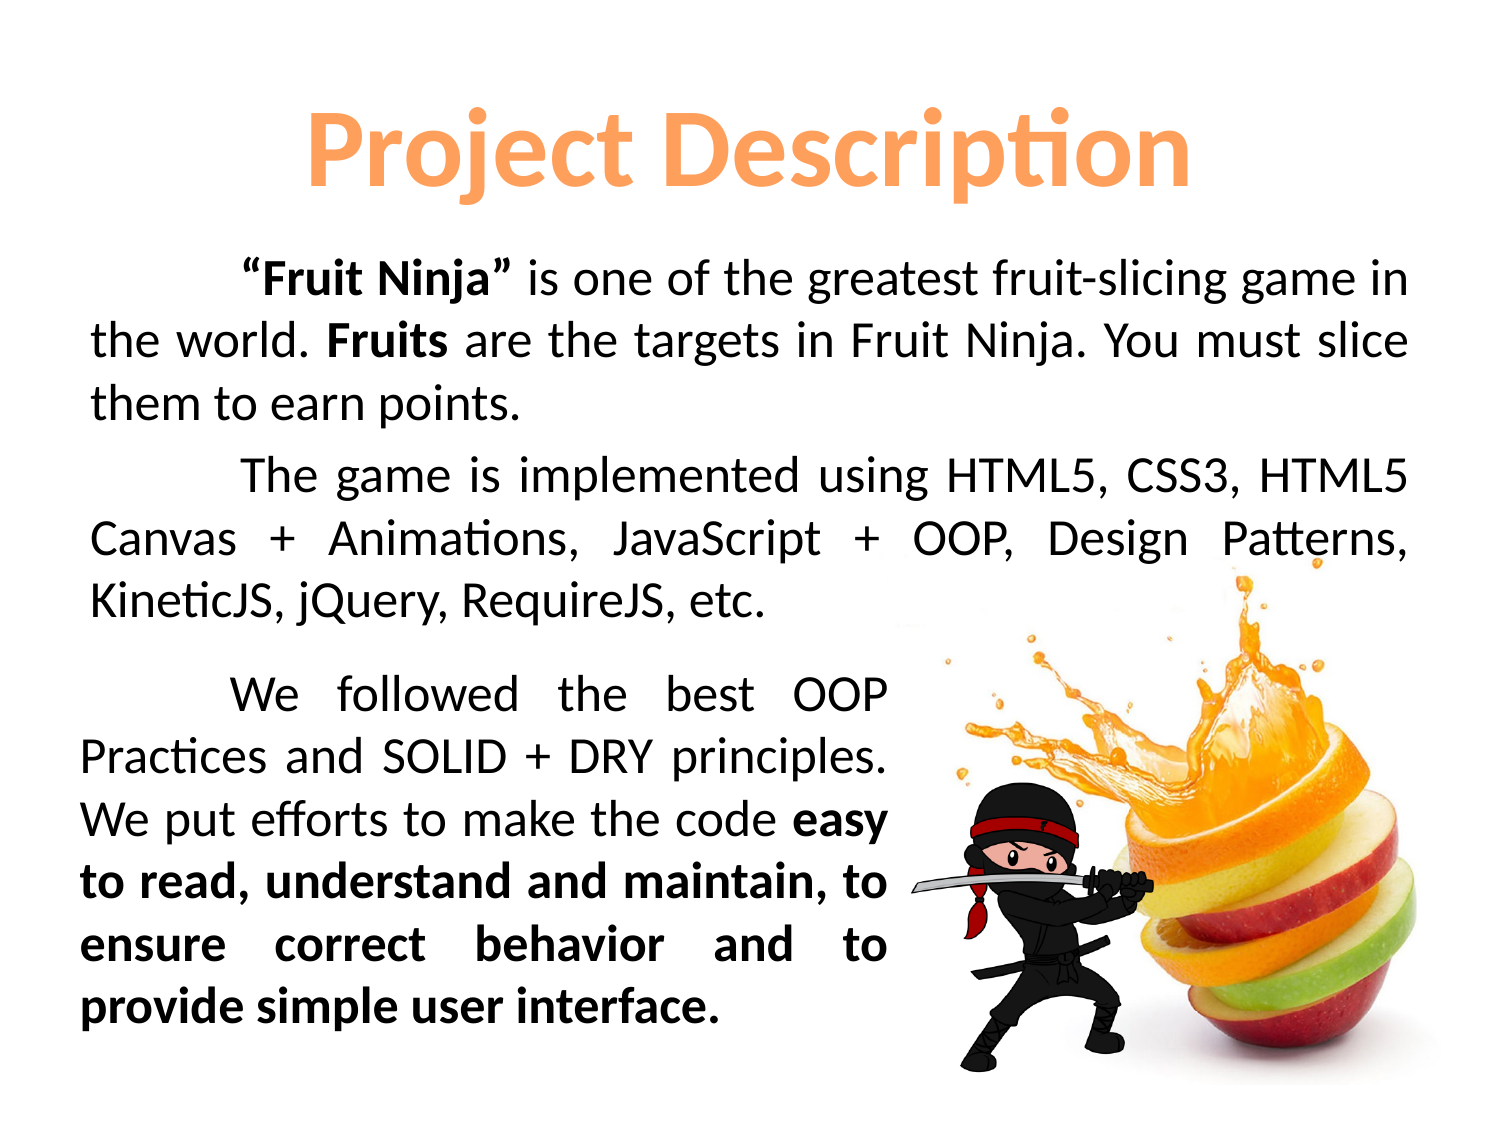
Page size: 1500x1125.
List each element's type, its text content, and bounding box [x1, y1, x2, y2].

text_box We followed the best OOP Practices and SOLID + DRY principles. We put efforts to make the code easy to read, understand and maintain, to ensure correct behavior and to provide simple user interface. [64, 651, 904, 1104]
list “Fruit Ninja” is one of the greatest fruit-slicing game in the world. Fruits are the targets in Fruit Ninja. You must slice them to earn points. The game is implemented using HTML5, CSS3, HTML5 Canvas + Animations, JavaScript + OOP, Design Patterns, KineticJS, jQuery, RequireJS, etc. [75, 235, 1425, 651]
text_box Project Description [289, 66, 1211, 217]
picture [871, 503, 1454, 1089]
